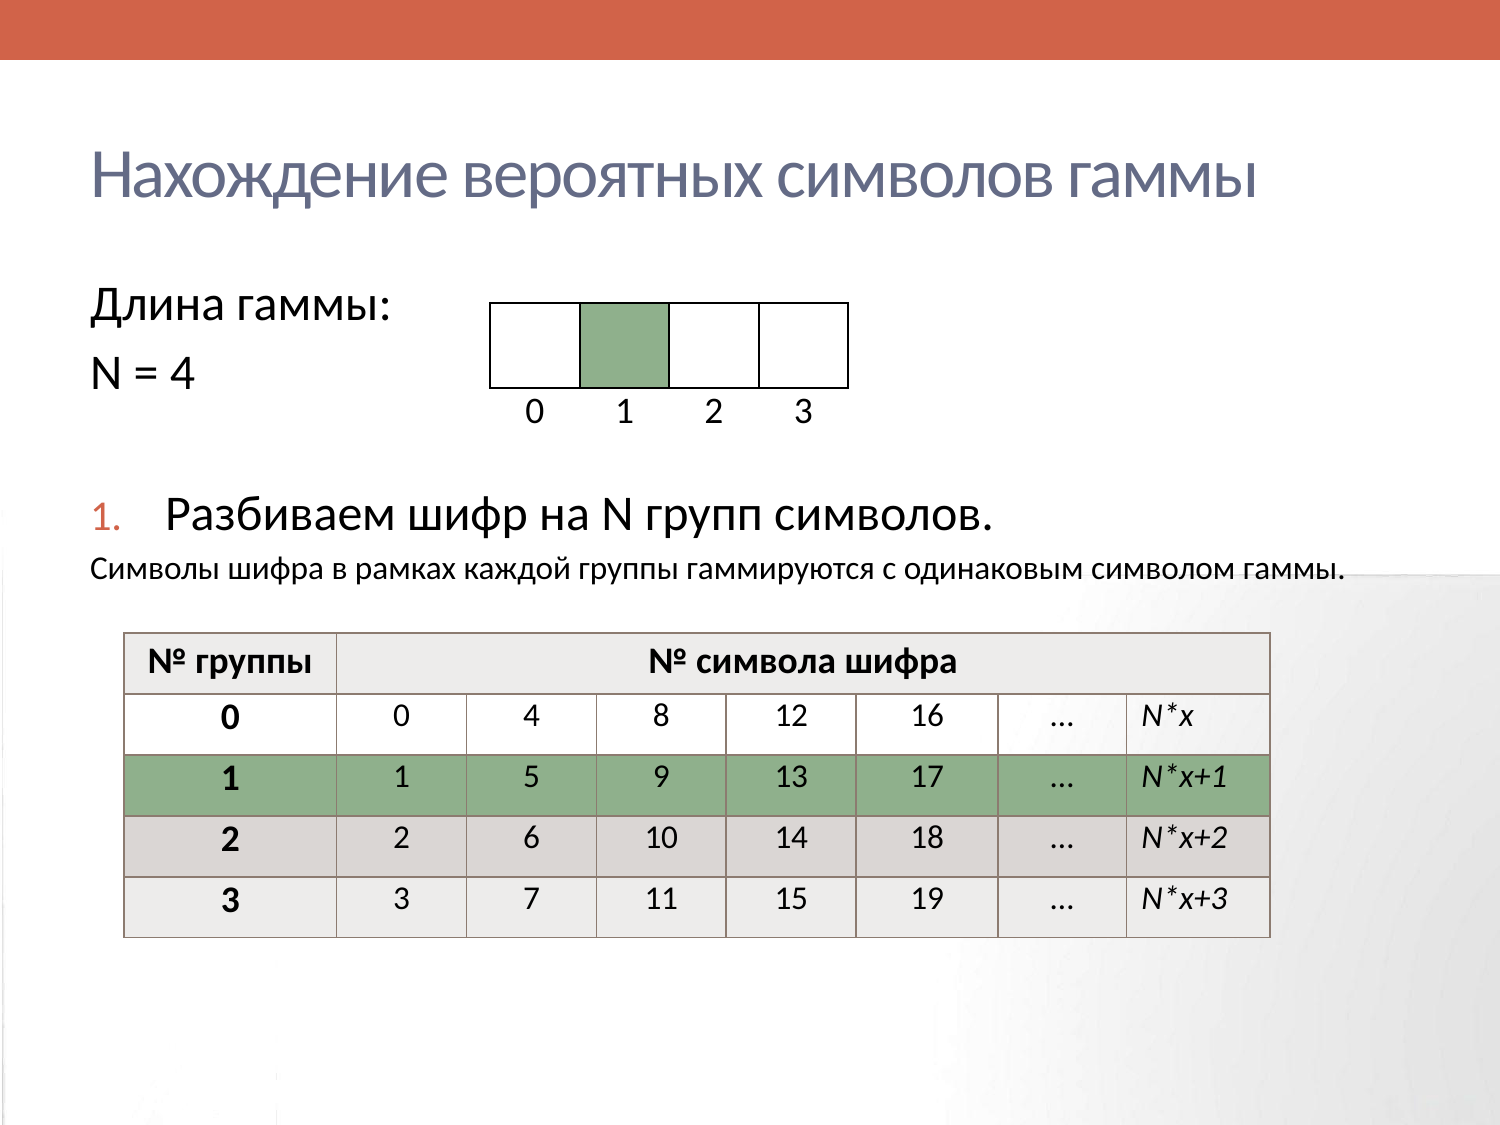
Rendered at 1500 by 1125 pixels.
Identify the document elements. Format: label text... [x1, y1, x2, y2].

table_cell … [999, 817, 1126, 876]
table_cell 2 [125, 817, 336, 876]
table_cell 2 [669, 389, 759, 473]
table_cell … [999, 695, 1126, 754]
table_cell 0 [490, 389, 580, 473]
table_cell … [999, 756, 1126, 815]
table_header [581, 304, 668, 387]
table_cell 10 [597, 817, 725, 876]
table_cell 8 [597, 695, 725, 754]
table_cell 15 [727, 878, 855, 937]
picture [0, 74, 1500, 1125]
table_cell N*x+2 [1127, 817, 1269, 876]
table_cell 9 [597, 756, 725, 815]
list Длина гаммы: N = 4 Разбиваем шифр на N групп символов. Символы шифра в рамках каждой группы гаммируются с одинаковым символом гаммы. [75, 262, 1425, 1063]
table_cell 5 [467, 756, 596, 815]
table_cell 2 [337, 817, 466, 876]
table_header № символа шифра [337, 634, 1269, 693]
table_cell 13 [727, 756, 855, 815]
table_cell 0 [337, 695, 466, 754]
table_cell … [999, 878, 1126, 937]
table_header [670, 304, 758, 387]
table_cell 17 [857, 756, 997, 815]
table_cell 12 [727, 695, 855, 754]
table_cell 3 [759, 389, 848, 473]
table_cell N*x+3 [1127, 878, 1269, 937]
table_cell 7 [467, 878, 596, 937]
table_cell 3 [337, 878, 466, 937]
table_header № группы [125, 634, 336, 693]
table_header [760, 304, 847, 387]
table_cell 1 [125, 756, 336, 815]
table_cell N*x [1127, 695, 1269, 754]
table_cell 18 [857, 817, 997, 876]
table_cell N*x+1 [1127, 756, 1269, 815]
table_cell 4 [467, 695, 596, 754]
title Нахождение вероятных символов гаммы [75, 87, 1425, 250]
table_cell 11 [597, 878, 725, 937]
table_cell 16 [857, 695, 997, 754]
table_header [491, 304, 579, 387]
table_cell 3 [125, 878, 336, 937]
table_cell 14 [727, 817, 855, 876]
table_cell 6 [467, 817, 596, 876]
table_cell 1 [580, 389, 669, 473]
table_cell 1 [337, 756, 466, 815]
table_cell 19 [857, 878, 997, 937]
table_cell 0 [125, 695, 336, 754]
